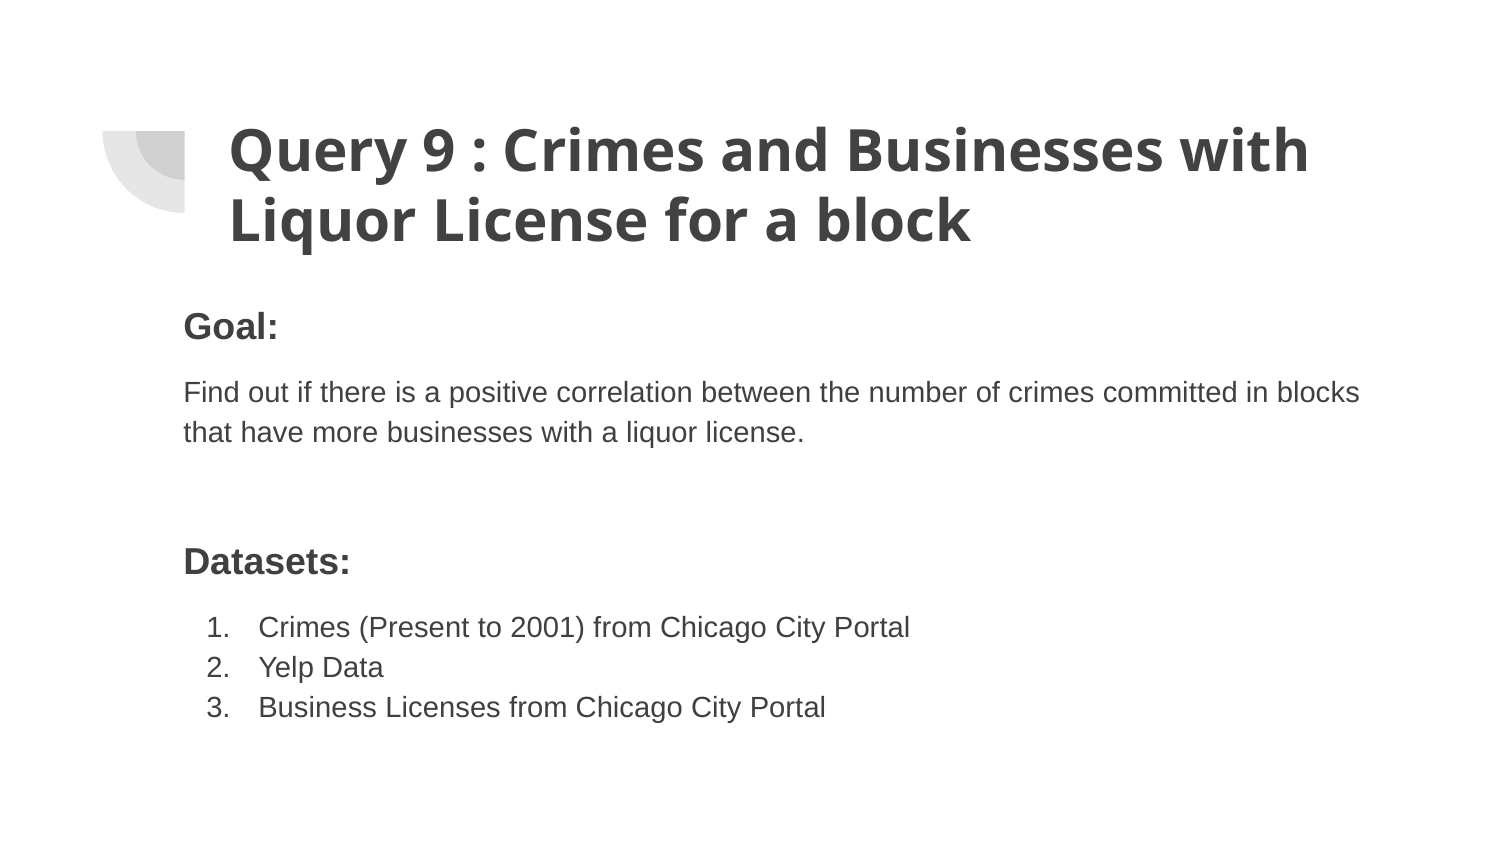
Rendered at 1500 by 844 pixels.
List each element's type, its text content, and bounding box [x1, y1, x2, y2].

title Query 9 : Crimes and Businesses with Liquor License for a block [213, 98, 1368, 263]
list Goal: Find out if there is a positive correlation between the number of crimes committed in blocks that have more businesses with a liquor license. Datasets: Crimes (Present to 2001) from Chicago City Portal Yelp Data Business Licenses from Chicago City Portal [168, 280, 1398, 815]
